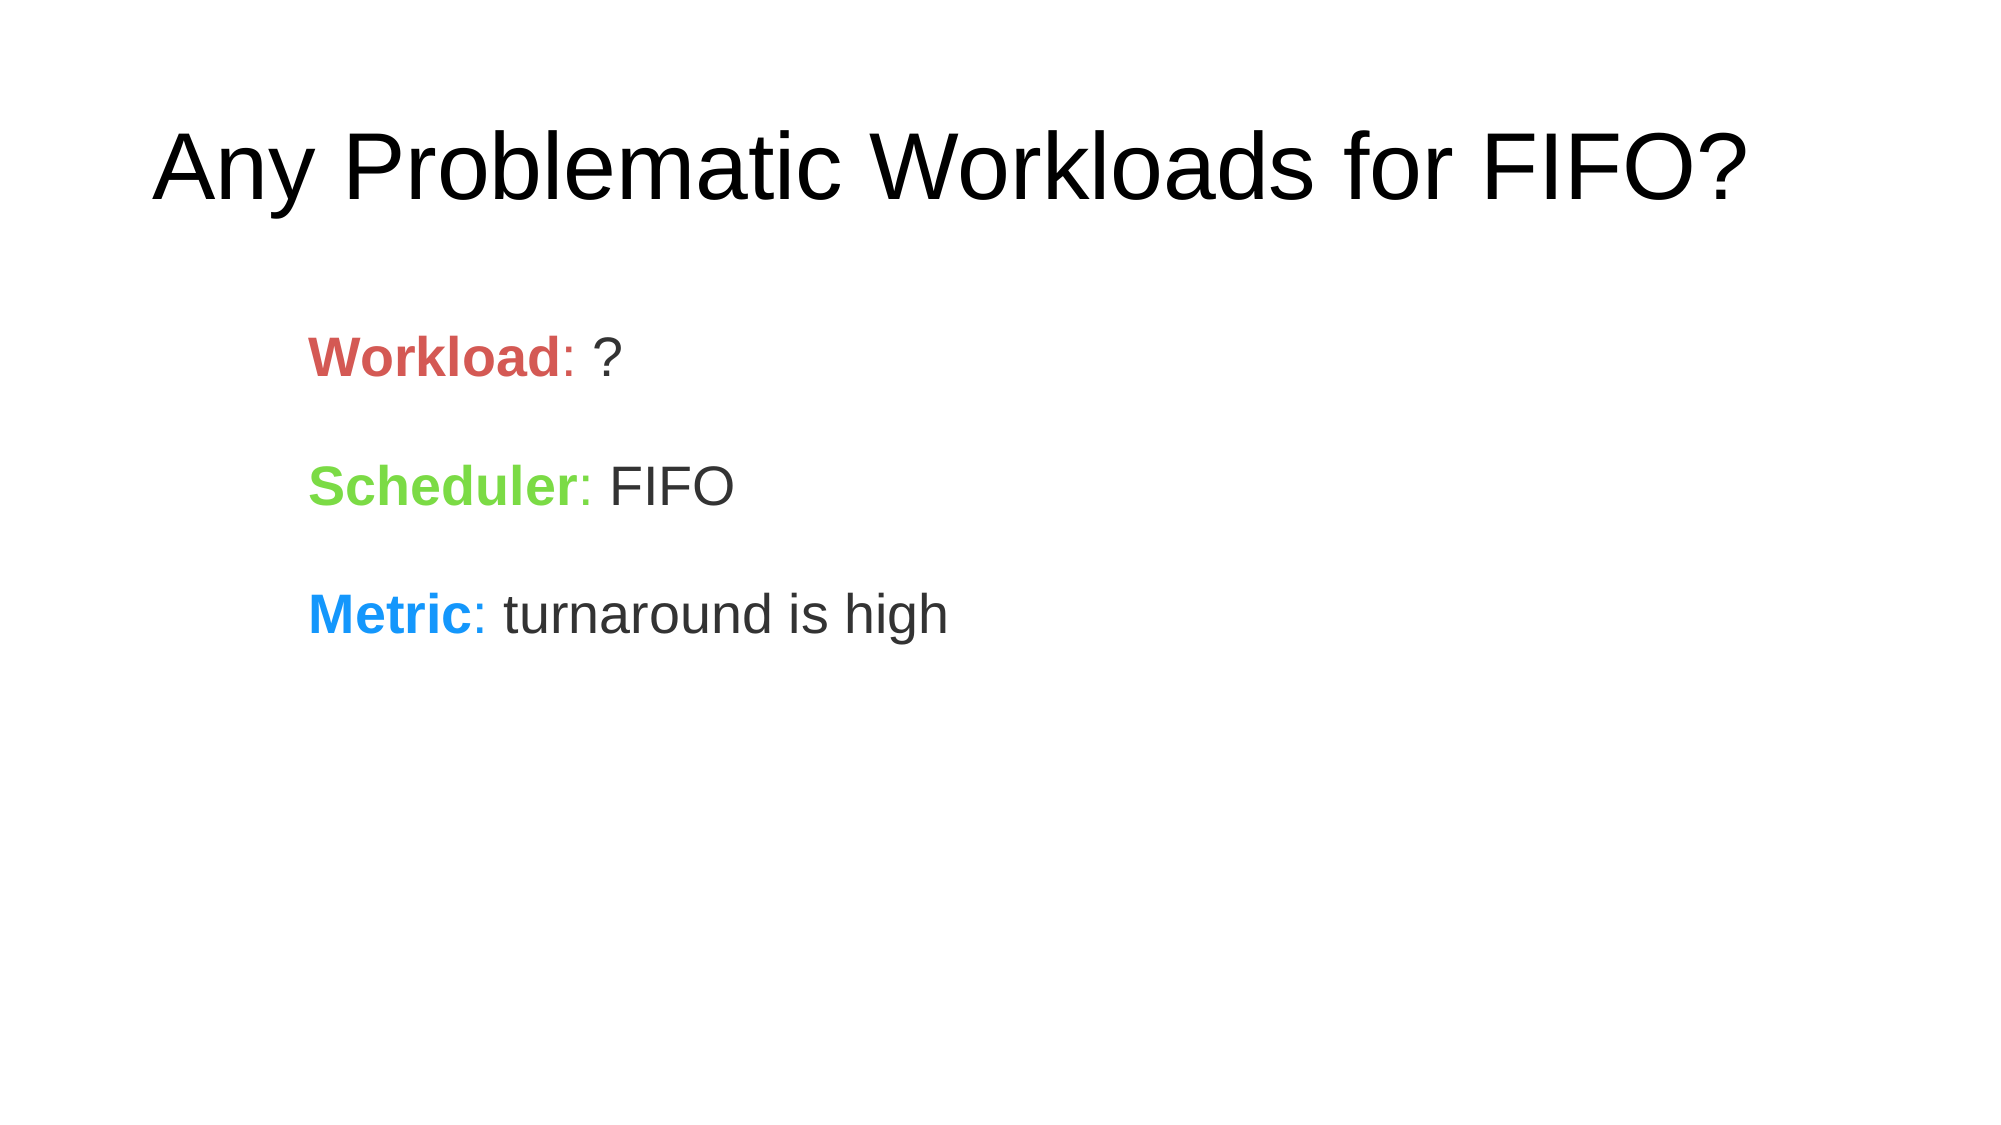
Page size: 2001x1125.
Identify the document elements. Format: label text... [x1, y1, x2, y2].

text_box Workload: ? Scheduler: FIFO Metric: turnaround is high [308, 321, 1622, 939]
title Any Problematic Workloads for FIFO? [137, 59, 1863, 278]
